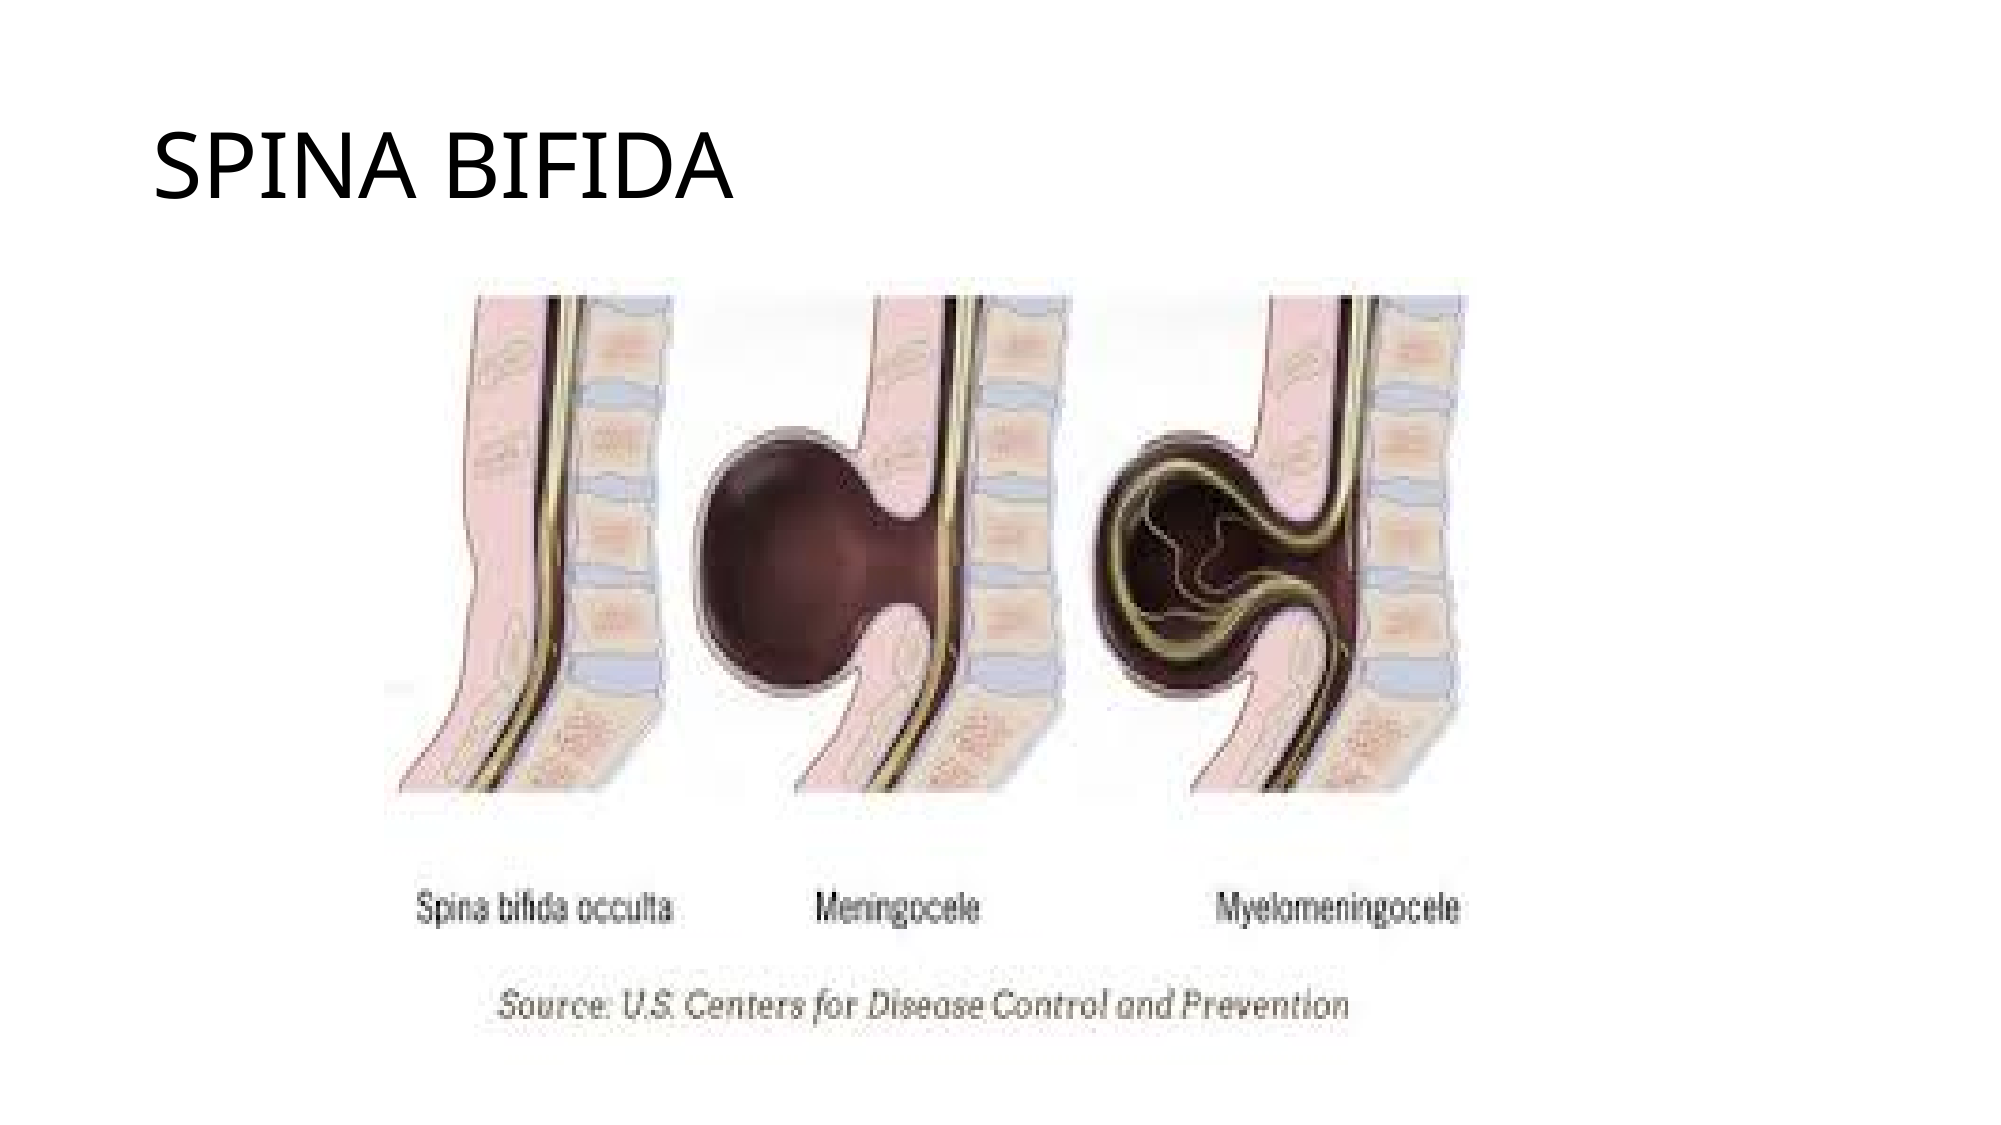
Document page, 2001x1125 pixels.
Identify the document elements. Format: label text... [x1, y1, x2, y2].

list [384, 277, 1477, 1066]
title SPINA BIFIDA [137, 59, 1863, 278]
